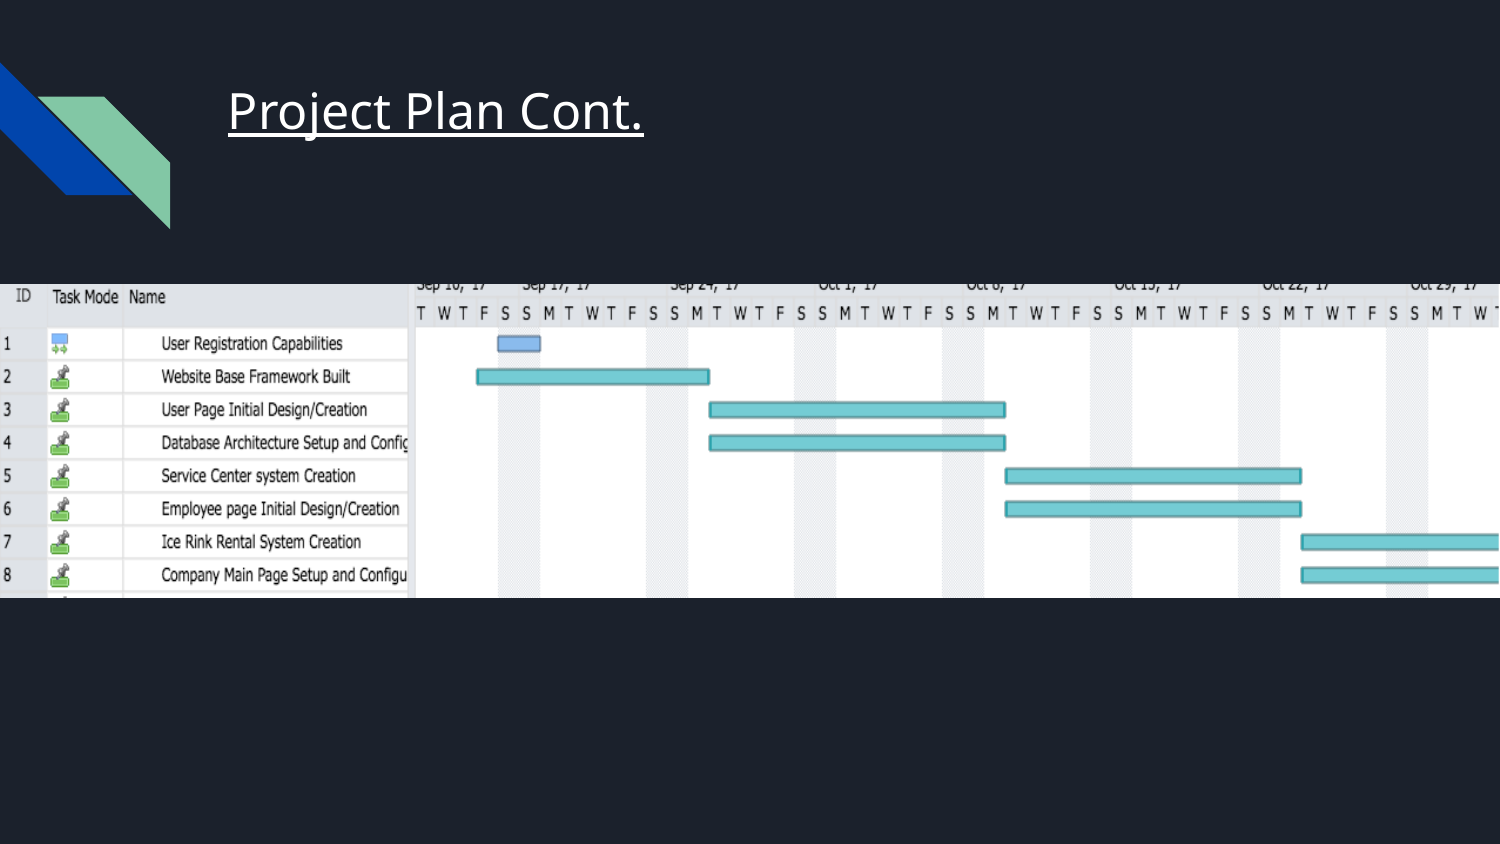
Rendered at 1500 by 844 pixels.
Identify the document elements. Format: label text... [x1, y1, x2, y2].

title Project Plan Cont. [212, 64, 1368, 215]
picture [0, 284, 1500, 598]
